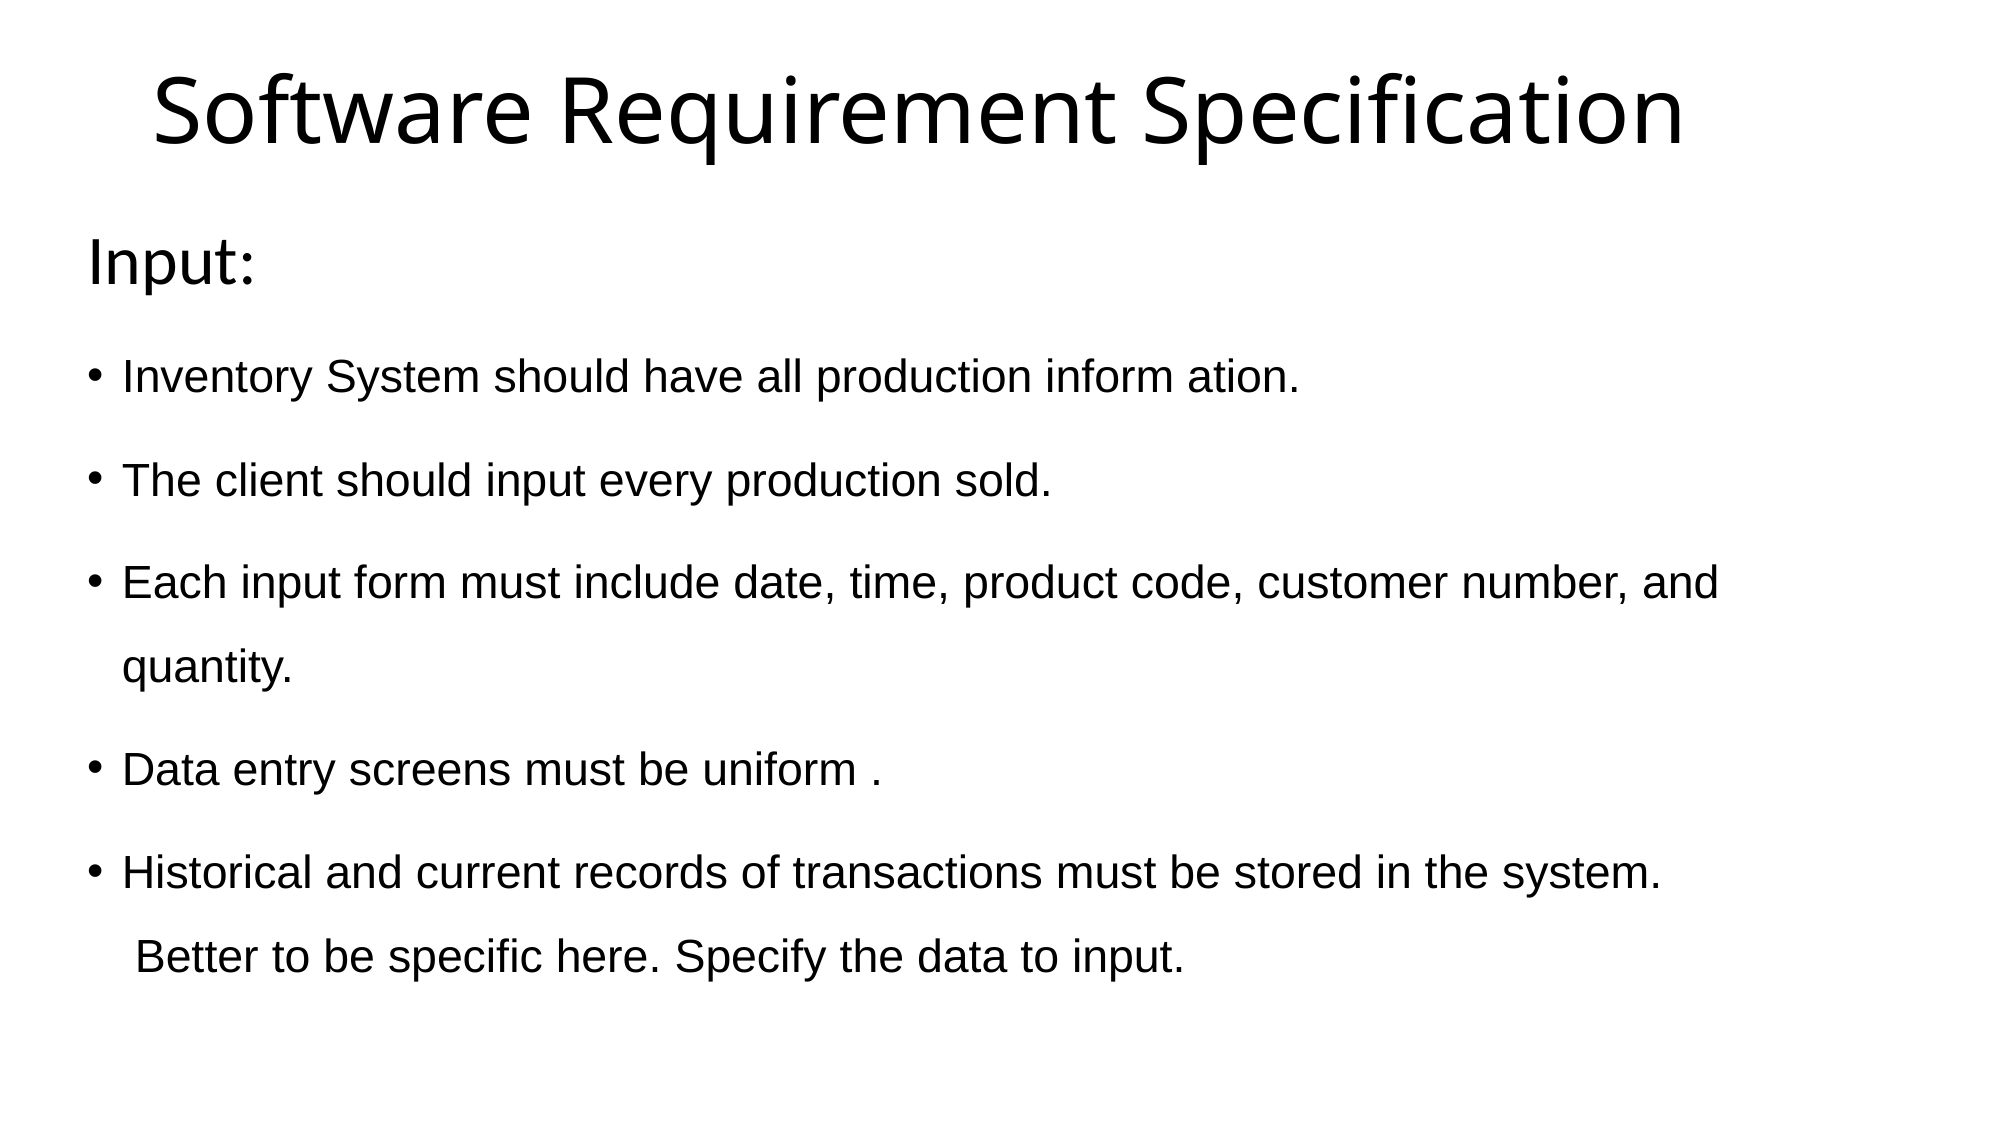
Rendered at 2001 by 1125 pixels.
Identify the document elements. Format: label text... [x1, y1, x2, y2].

list Input: Inventory System should have all production inform ation. The client should input every production sold. Each input form must include date, time, product code, customer number, and quantity. Data entry screens must be uniform . Historical and current records of transactions must be stored in the system. Better to be specific here. Specify the data to input. [71, 216, 1744, 1074]
title Software Requirement Specification [137, 59, 1863, 278]
